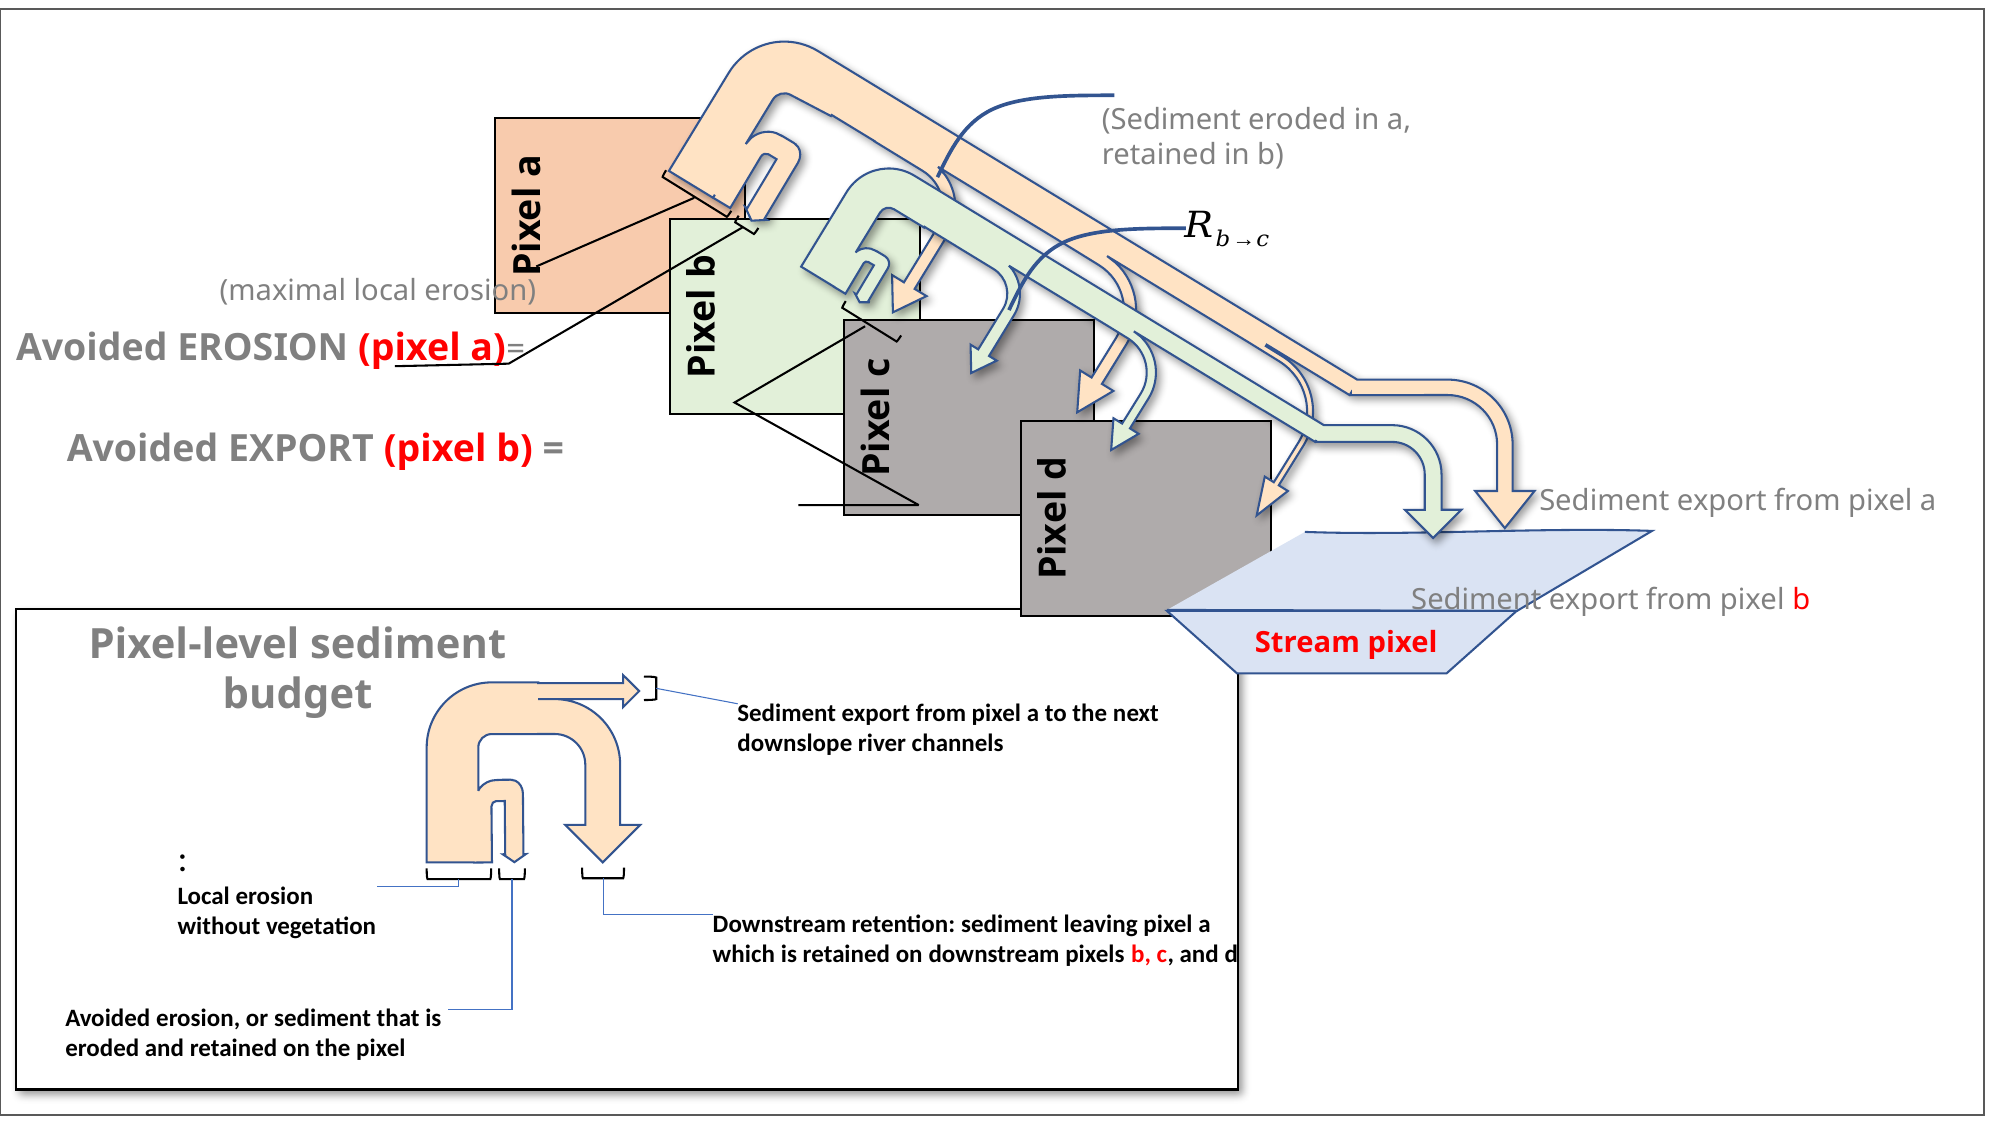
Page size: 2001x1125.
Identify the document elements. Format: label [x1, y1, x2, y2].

text_box [0, 8, 1985, 1116]
text_box [415, 913, 547, 976]
text_box [621, 859, 694, 970]
text_box [527, 196, 695, 267]
text_box [414, 842, 423, 924]
text_box [656, 688, 738, 705]
